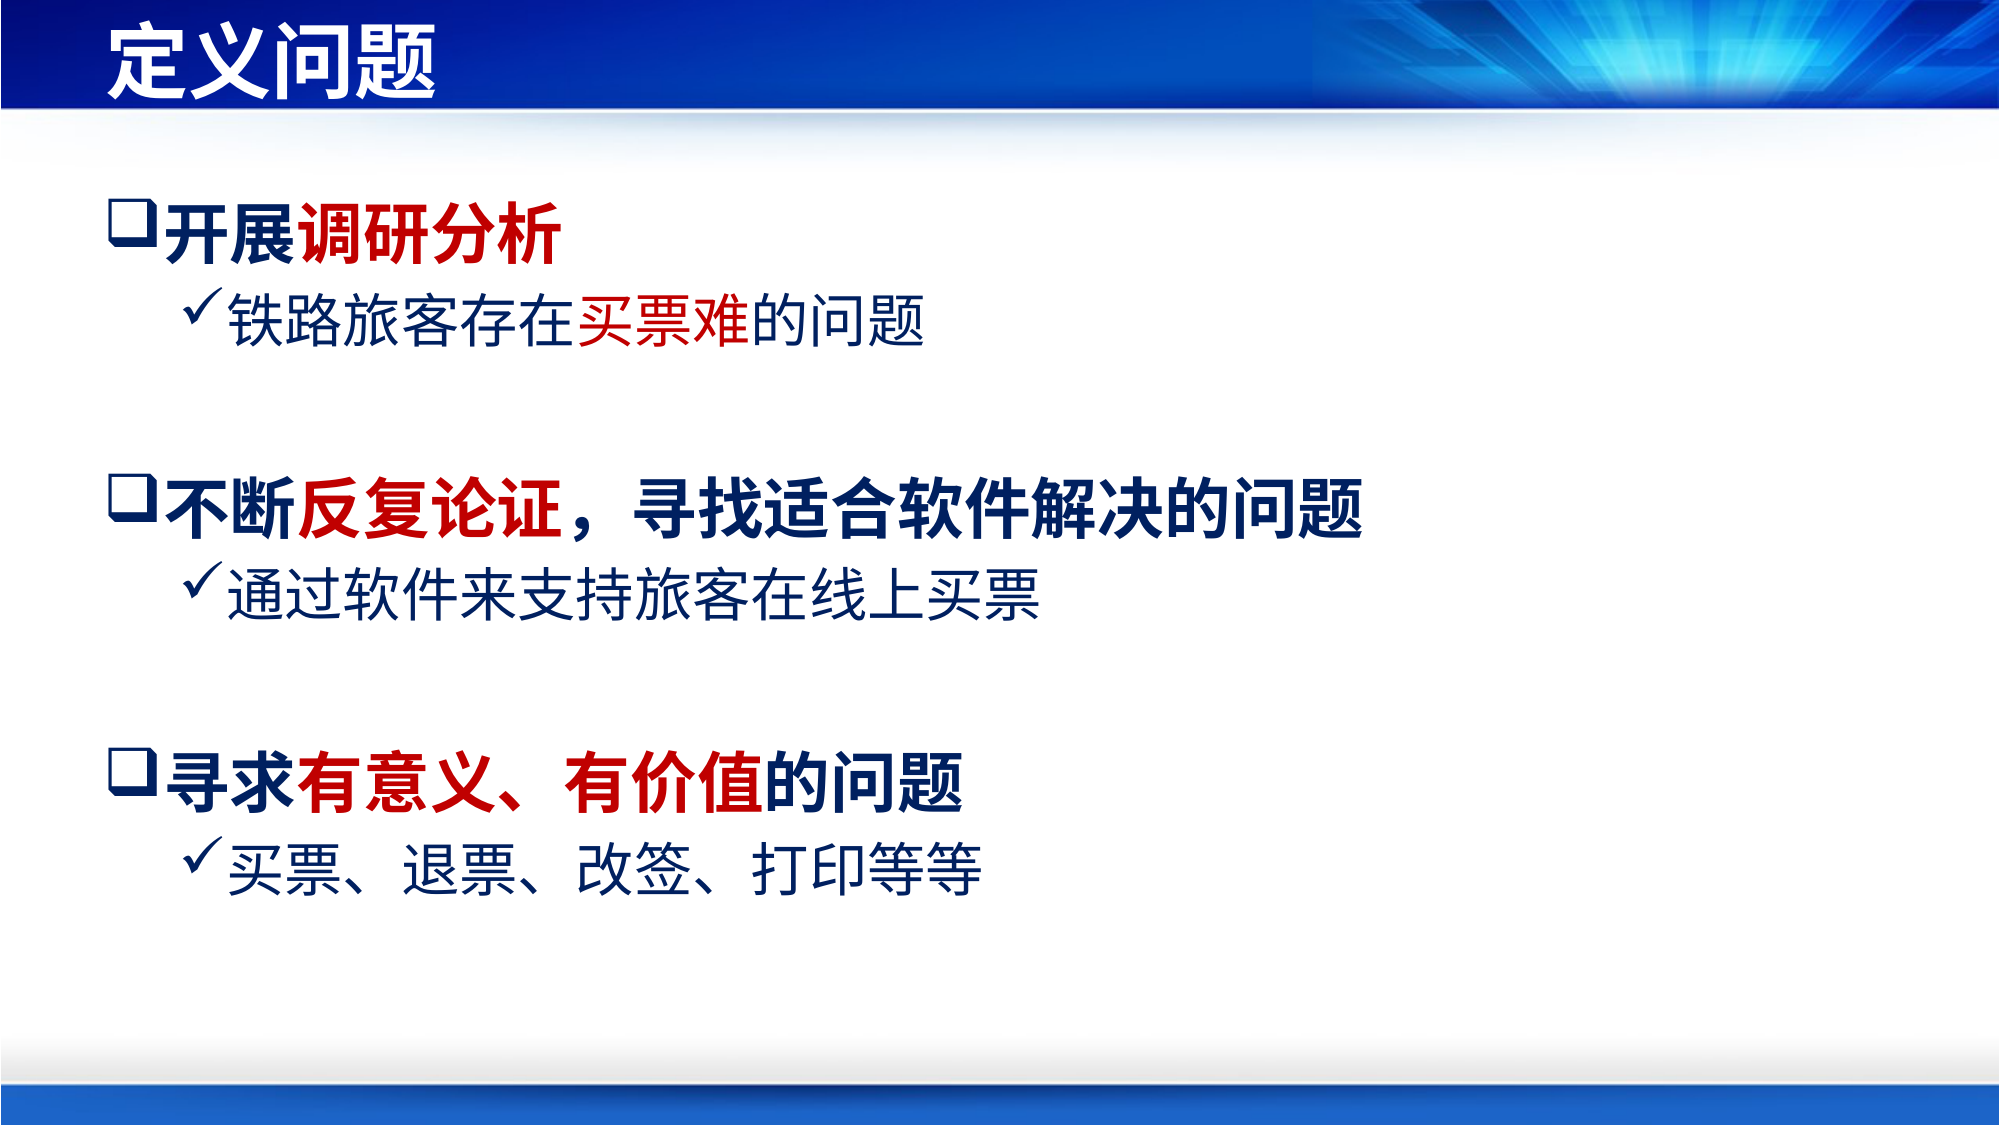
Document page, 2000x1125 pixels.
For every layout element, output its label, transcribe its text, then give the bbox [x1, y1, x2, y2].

list 开展调研分析 铁路旅客存在买票难的问题 不断反复论证，寻找适合软件解决的问题 通过软件来支持旅客在线上买票 寻求有意义、有价值的问题 买票、退票、改签、打印等等 [88, 184, 1880, 1012]
picture [1, 0, 1999, 1125]
title 定义问题 [90, 1, 1880, 118]
